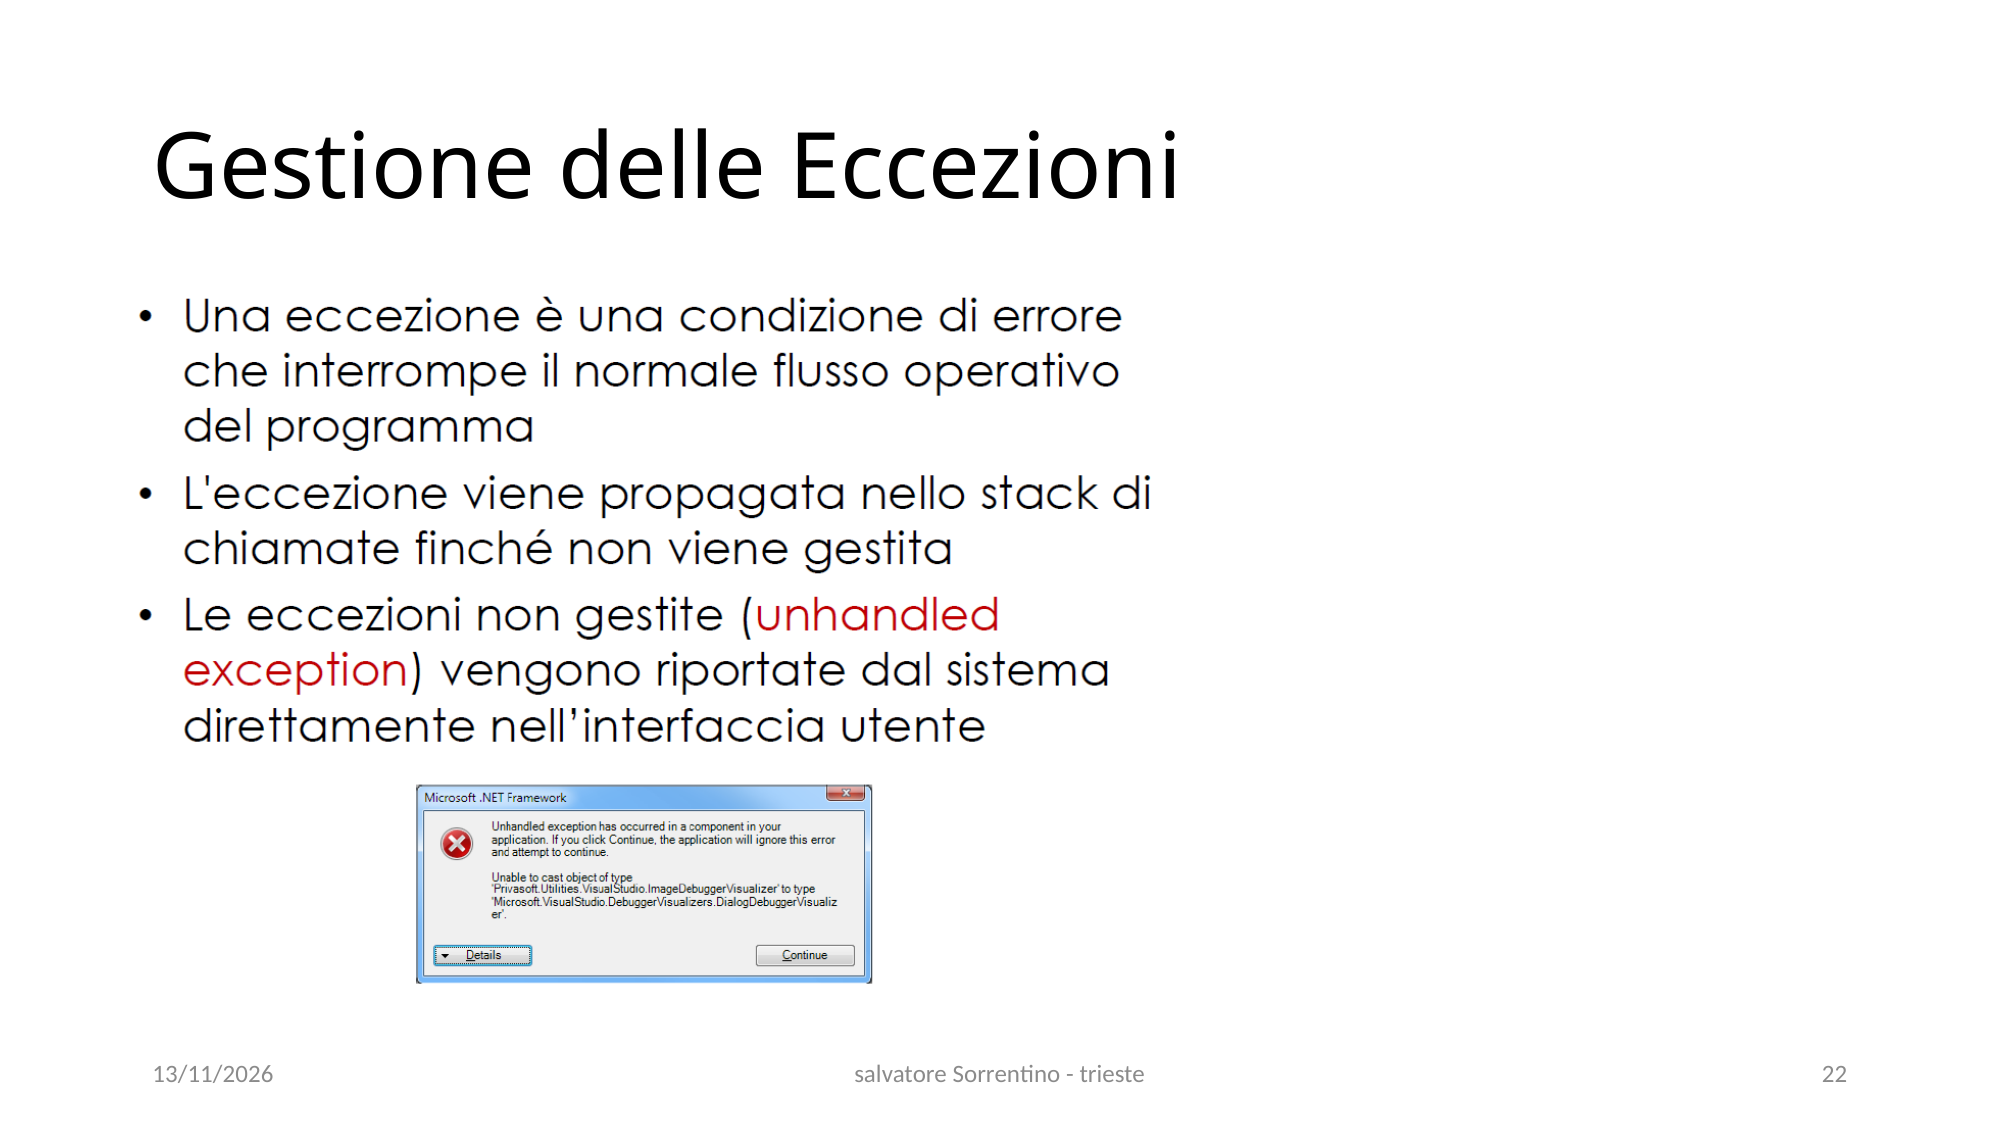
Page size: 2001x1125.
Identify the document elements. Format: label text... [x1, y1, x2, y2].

picture [118, 263, 1207, 1002]
footer salvatore Sorrentino - trieste [662, 1042, 1338, 1103]
slide_number 22 [1412, 1042, 1863, 1103]
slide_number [137, 1042, 588, 1103]
title Gestione delle Eccezioni [137, 59, 1863, 278]
